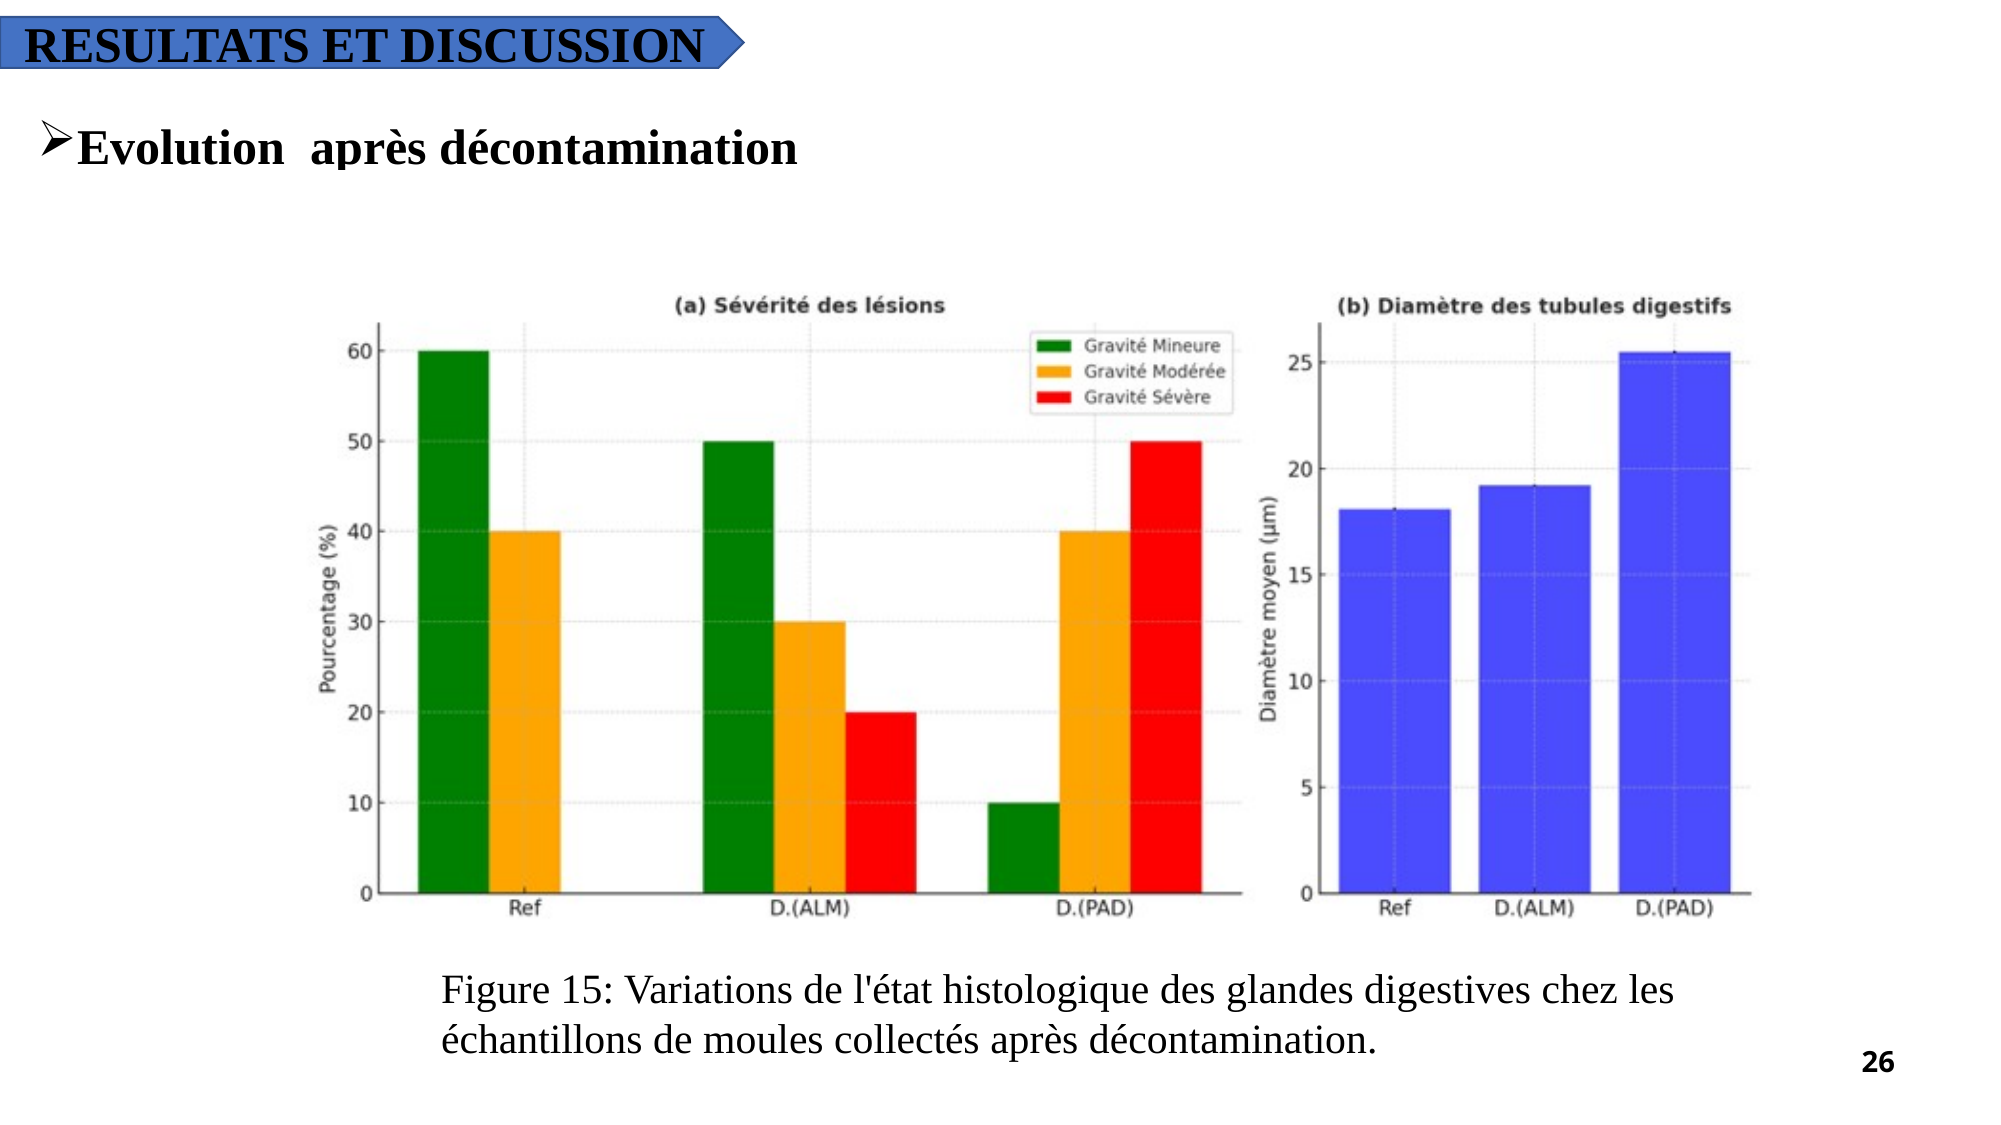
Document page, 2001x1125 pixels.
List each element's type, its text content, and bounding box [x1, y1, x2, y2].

picture [277, 170, 1793, 955]
text_box RESULTATS ET DISCUSSION [0, 15, 746, 69]
slide_number 26 [1460, 1030, 1911, 1091]
text_box Figure 15: Variations de l'état histologique des glandes digestives chez les échantillons de moules collectés après décontamination. [426, 954, 1873, 1070]
text_box Evolution après décontamination [22, 107, 916, 183]
